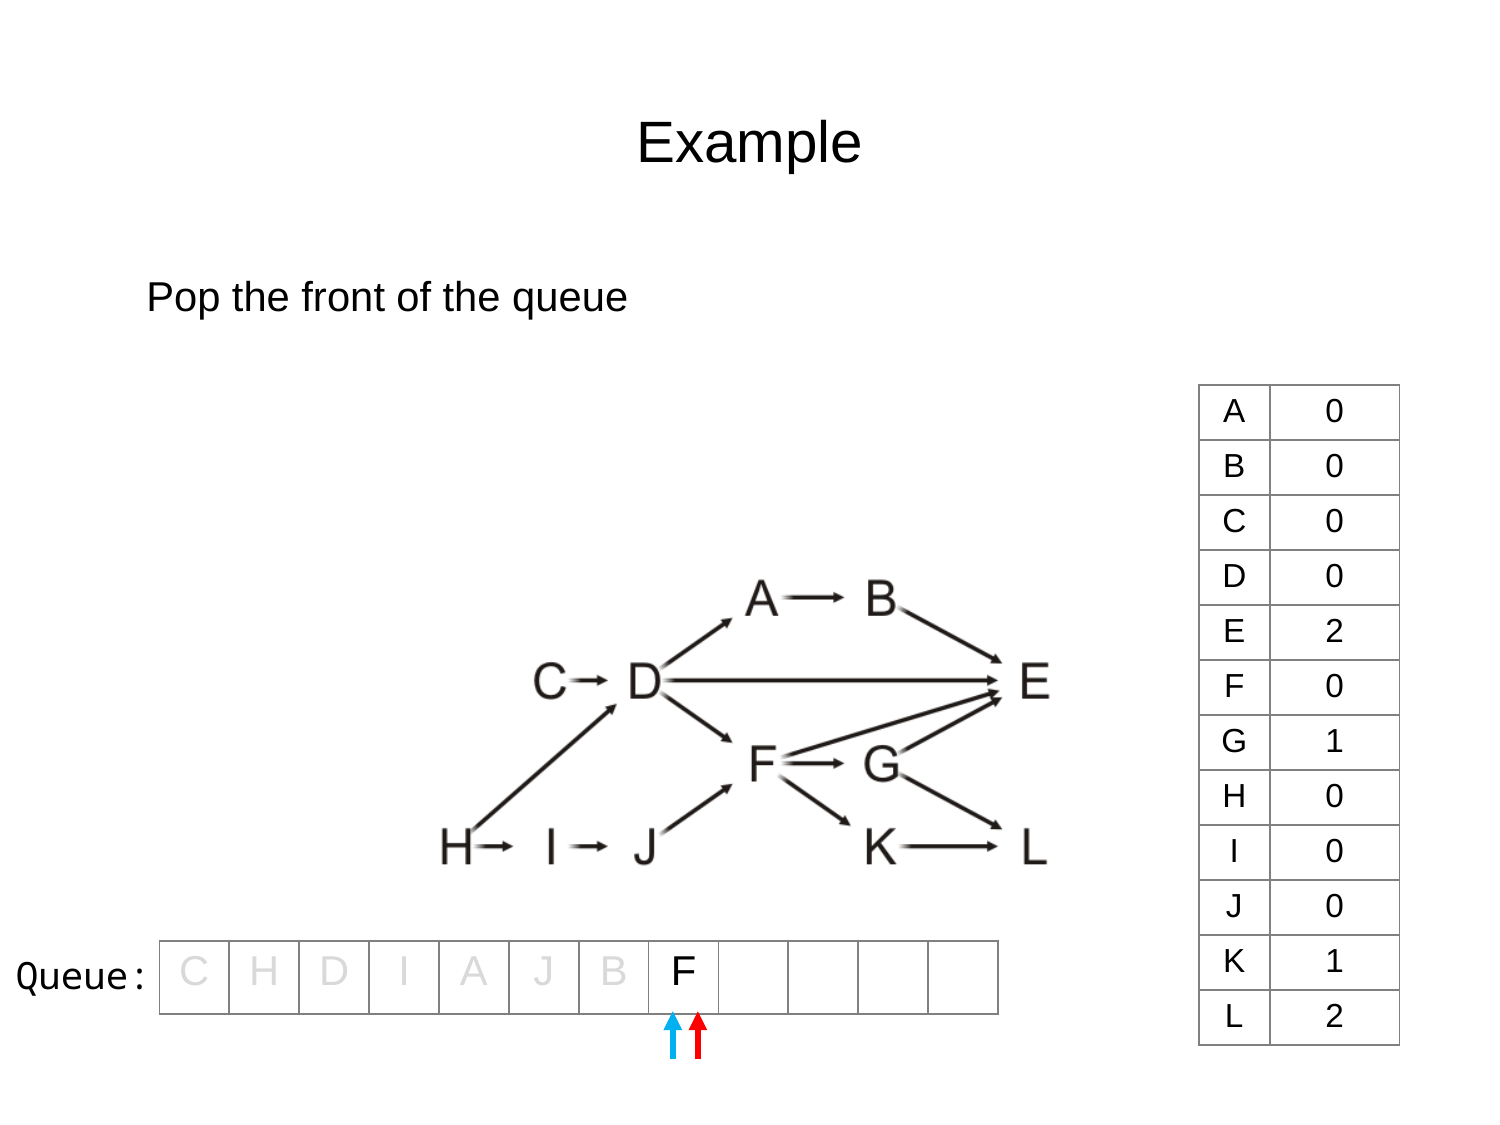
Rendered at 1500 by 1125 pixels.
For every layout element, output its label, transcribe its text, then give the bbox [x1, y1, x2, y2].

table_header I [370, 942, 438, 1013]
table_header [859, 942, 927, 1013]
table_header D [300, 942, 368, 1013]
table_cell F [1200, 661, 1269, 714]
table_cell 0 [1271, 826, 1399, 879]
table_cell I [1200, 826, 1269, 879]
table_header [929, 942, 997, 1013]
table_cell J [1200, 881, 1269, 934]
table_cell L [1200, 991, 1269, 1044]
table_header [719, 942, 787, 1013]
table_header C [160, 942, 228, 1013]
list Pop the front of the queue [74, 262, 1426, 1006]
table_header H [230, 942, 298, 1013]
table_header [789, 942, 857, 1013]
table_cell 2 [1271, 991, 1399, 1044]
table_header B [580, 942, 648, 1013]
table_cell 0 [1271, 661, 1399, 714]
table_cell K [1200, 936, 1269, 989]
table_cell B [1200, 441, 1269, 494]
table_cell 0 [1271, 771, 1399, 824]
picture [418, 562, 1081, 882]
table_header A [1200, 386, 1269, 439]
table_header A [440, 942, 508, 1013]
table_cell G [1200, 716, 1269, 769]
table_cell 1 [1271, 716, 1399, 769]
table_cell 0 [1271, 881, 1399, 934]
table_header 0 [1271, 386, 1399, 439]
table_cell 0 [1271, 551, 1399, 604]
table_cell E [1200, 606, 1269, 659]
table_header F [649, 942, 718, 1013]
text_box Queue: [1, 944, 166, 1005]
table_header J [510, 942, 578, 1013]
table_cell 2 [1271, 606, 1399, 659]
table_cell 0 [1271, 496, 1399, 549]
title Example [74, 44, 1426, 233]
table_cell 1 [1271, 936, 1399, 989]
table_cell H [1200, 771, 1269, 824]
table_cell C [1200, 496, 1269, 549]
table_cell D [1200, 551, 1269, 604]
table_cell 0 [1271, 441, 1399, 494]
